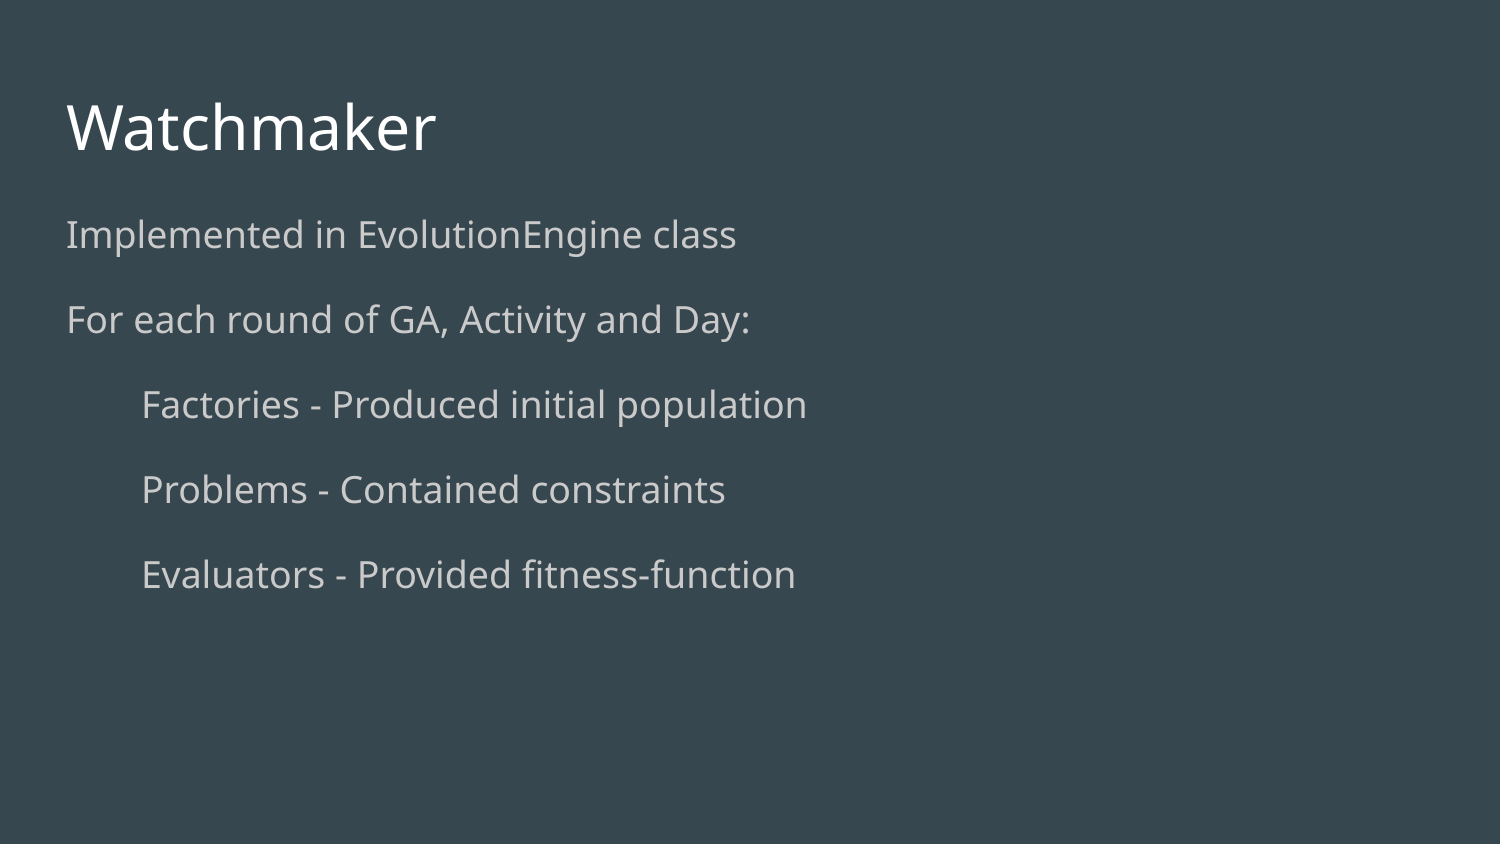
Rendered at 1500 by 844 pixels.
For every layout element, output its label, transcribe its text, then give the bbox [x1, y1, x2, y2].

title Watchmaker [51, 72, 1449, 167]
list Implemented in EvolutionEngine class For each round of GA, Activity and Day: Factories - Produced initial population Problems - Contained constraints Evaluators - Provided fitness-function [51, 189, 1449, 750]
